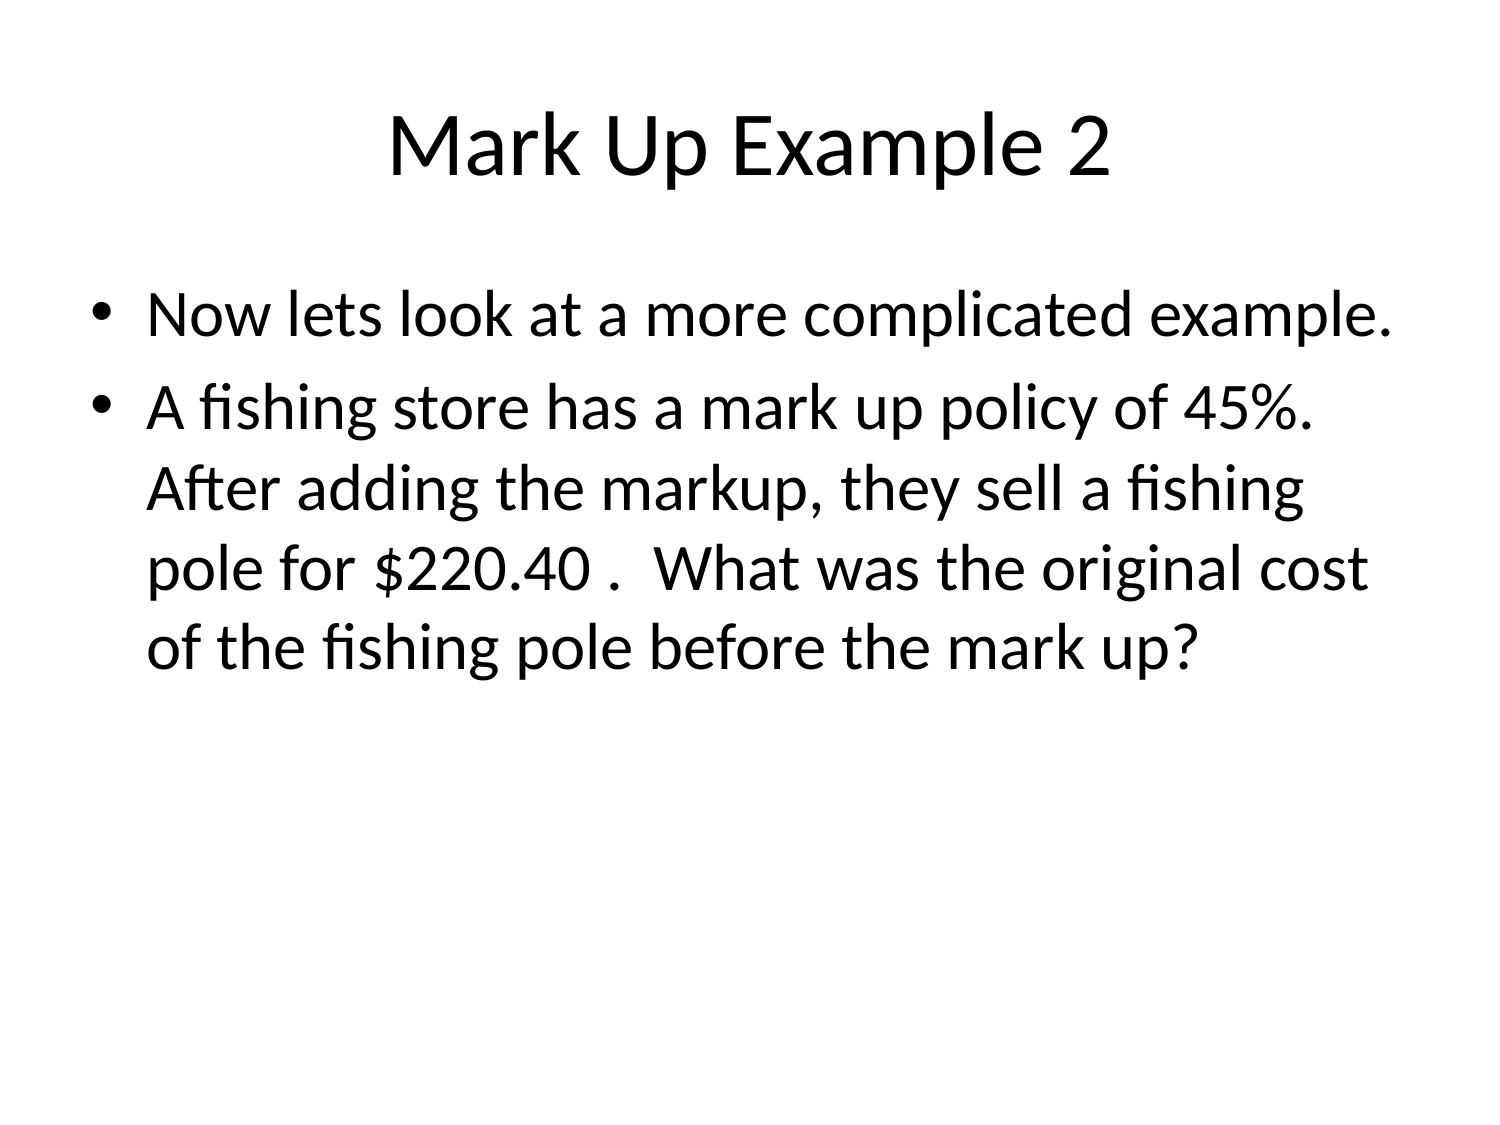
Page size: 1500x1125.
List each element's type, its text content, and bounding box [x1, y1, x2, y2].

list Now lets look at a more complicated example. A fishing store has a mark up policy of 45%. After adding the markup, they sell a fishing pole for $220.40 . What was the original cost of the fishing pole before the mark up? [75, 262, 1425, 1005]
title Mark Up Example 2 [75, 45, 1425, 233]
